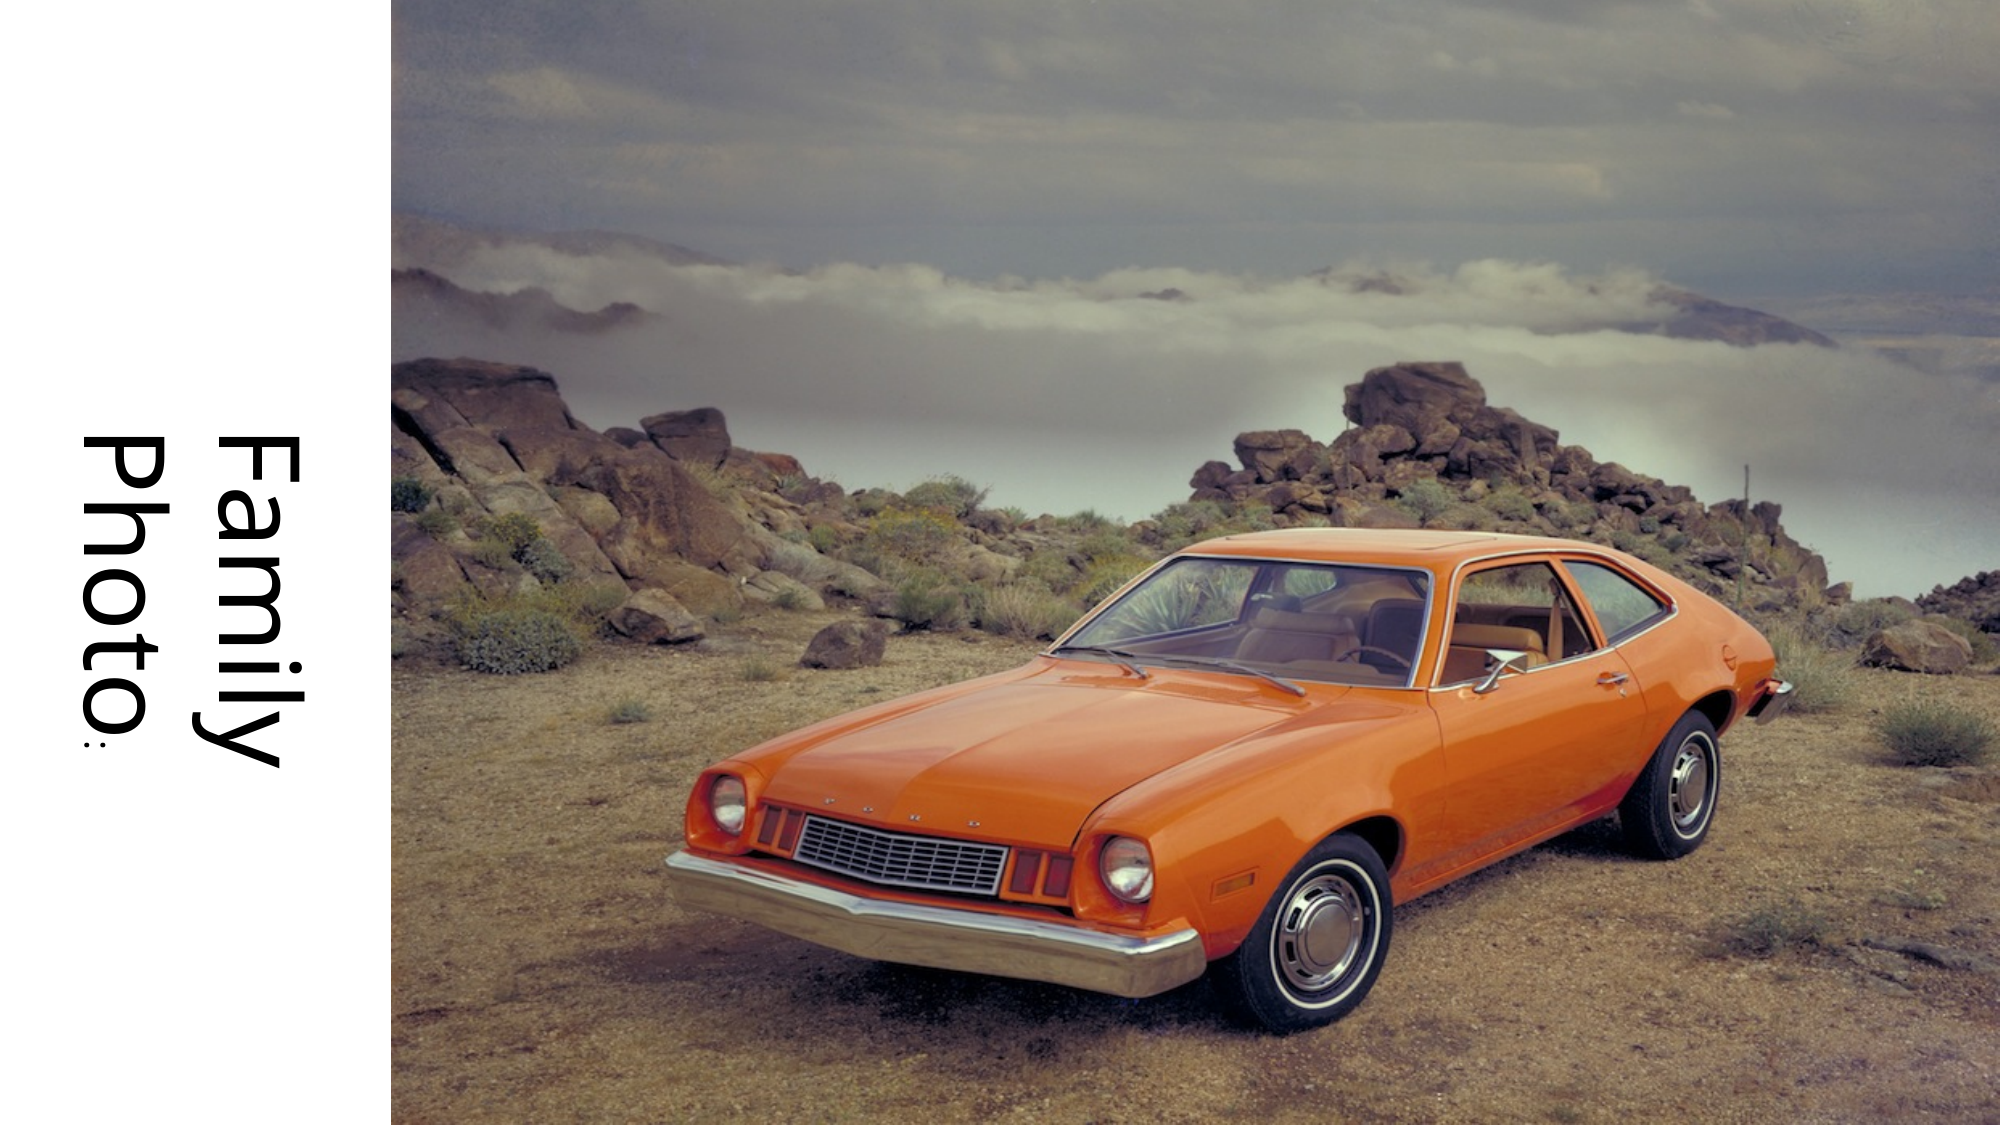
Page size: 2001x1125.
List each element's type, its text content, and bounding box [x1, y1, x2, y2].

picture [391, 0, 2000, 1125]
text_box Family Photo: [54, 411, 340, 804]
